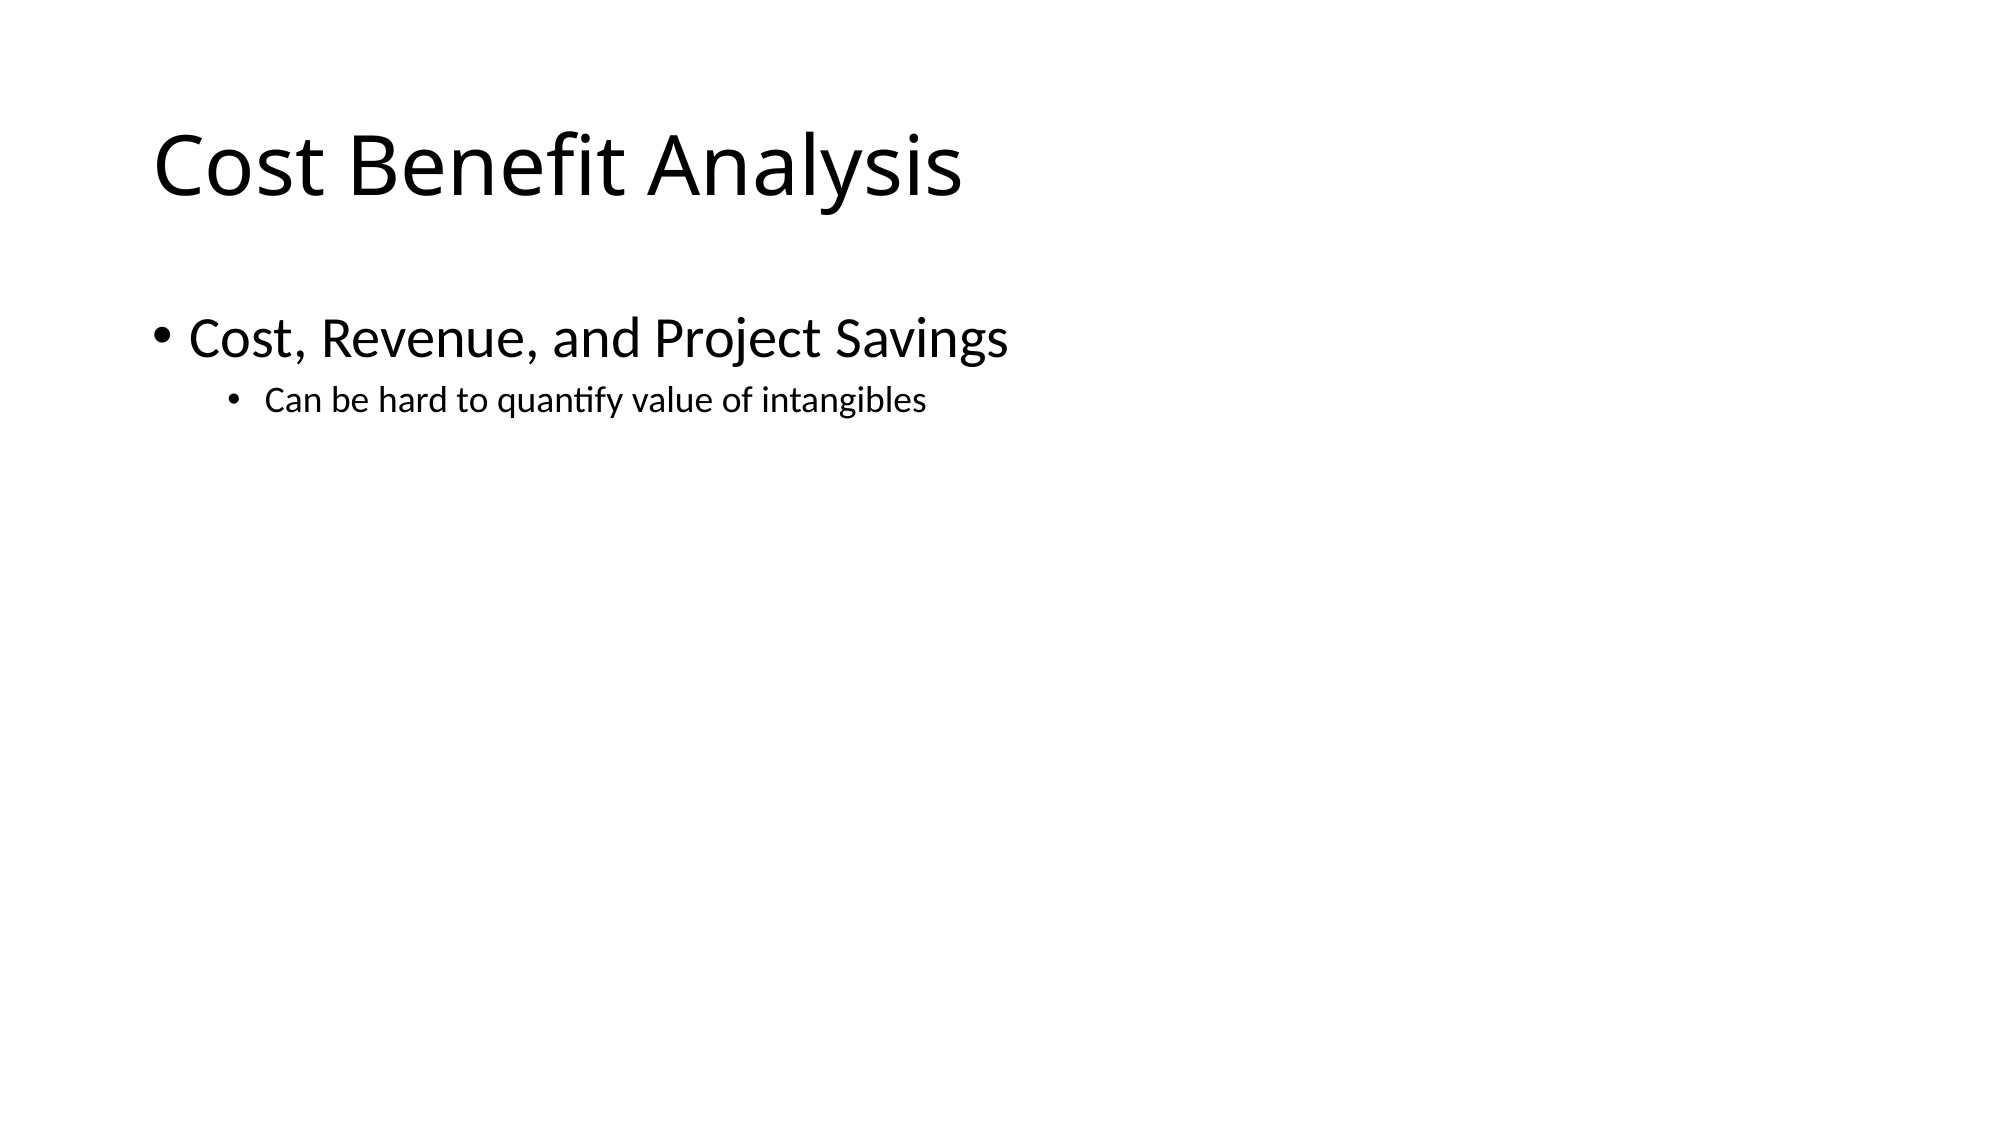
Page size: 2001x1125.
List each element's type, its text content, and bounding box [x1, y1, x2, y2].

title Cost Benefit Analysis [137, 59, 1863, 278]
list Cost, Revenue, and Project Savings Can be hard to quantify value of intangibles [137, 299, 1863, 1014]
